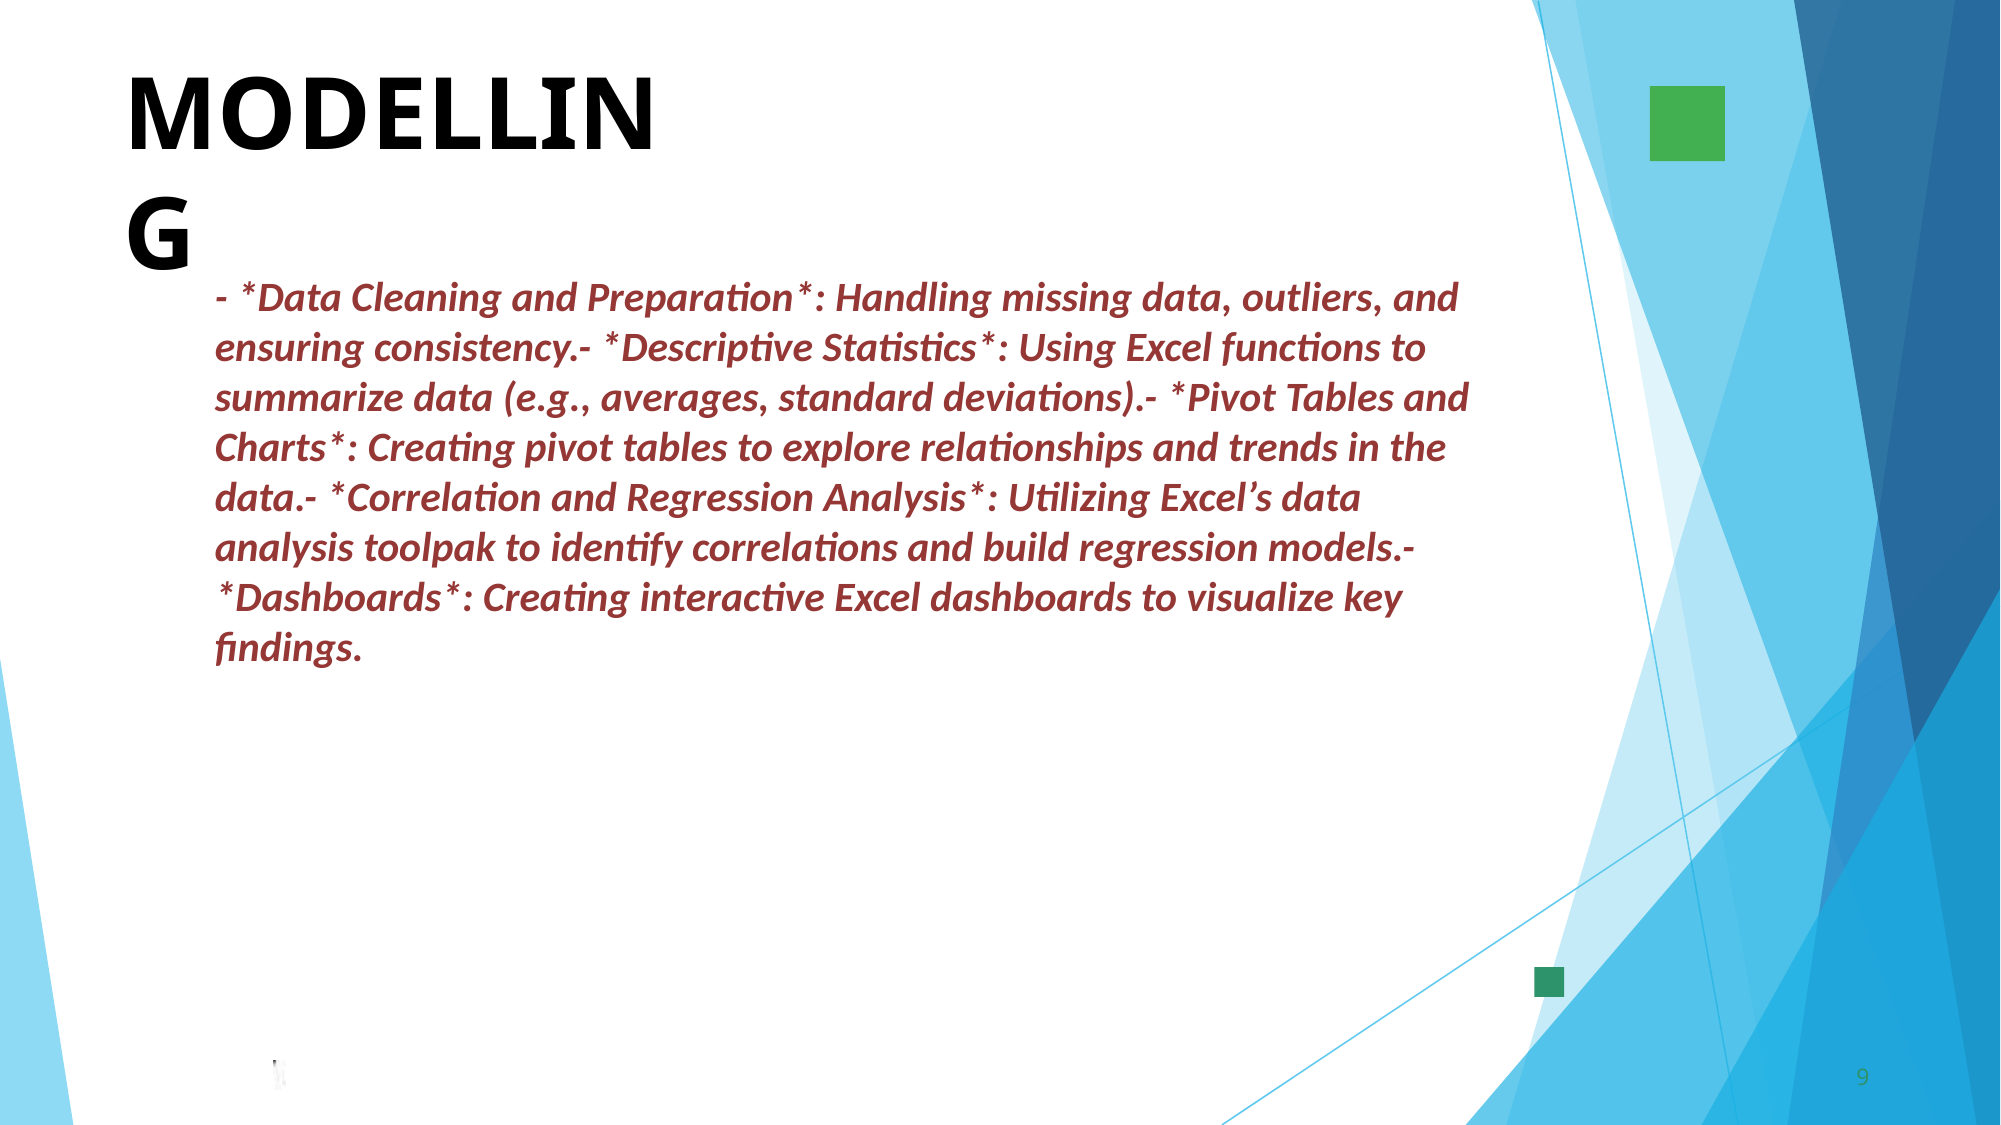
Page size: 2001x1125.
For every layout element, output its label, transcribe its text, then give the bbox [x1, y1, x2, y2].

picture [273, 1060, 287, 1091]
text_box [1534, 967, 1565, 997]
text_box - *Data Cleaning and Preparation*: Handling missing data, outliers, and ensuring consistency.- *Descriptive Statistics*: Using Excel functions to summarize data (e.g., averages, standard deviations).- *Pivot Tables and Charts*: Creating pivot tables to explore relationships and trends in the data.- *Correlation and Regression Analysis*: Utilizing Excel’s data analysis toolpak to identify correlations and build regression models.- *Dashboards*: Creating interactive Excel dashboards to visualize key findings. [200, 262, 1513, 678]
text_box 9 [1849, 1061, 1888, 1095]
text_box MODELLING [121, 47, 664, 290]
text_box [1649, 86, 1725, 162]
